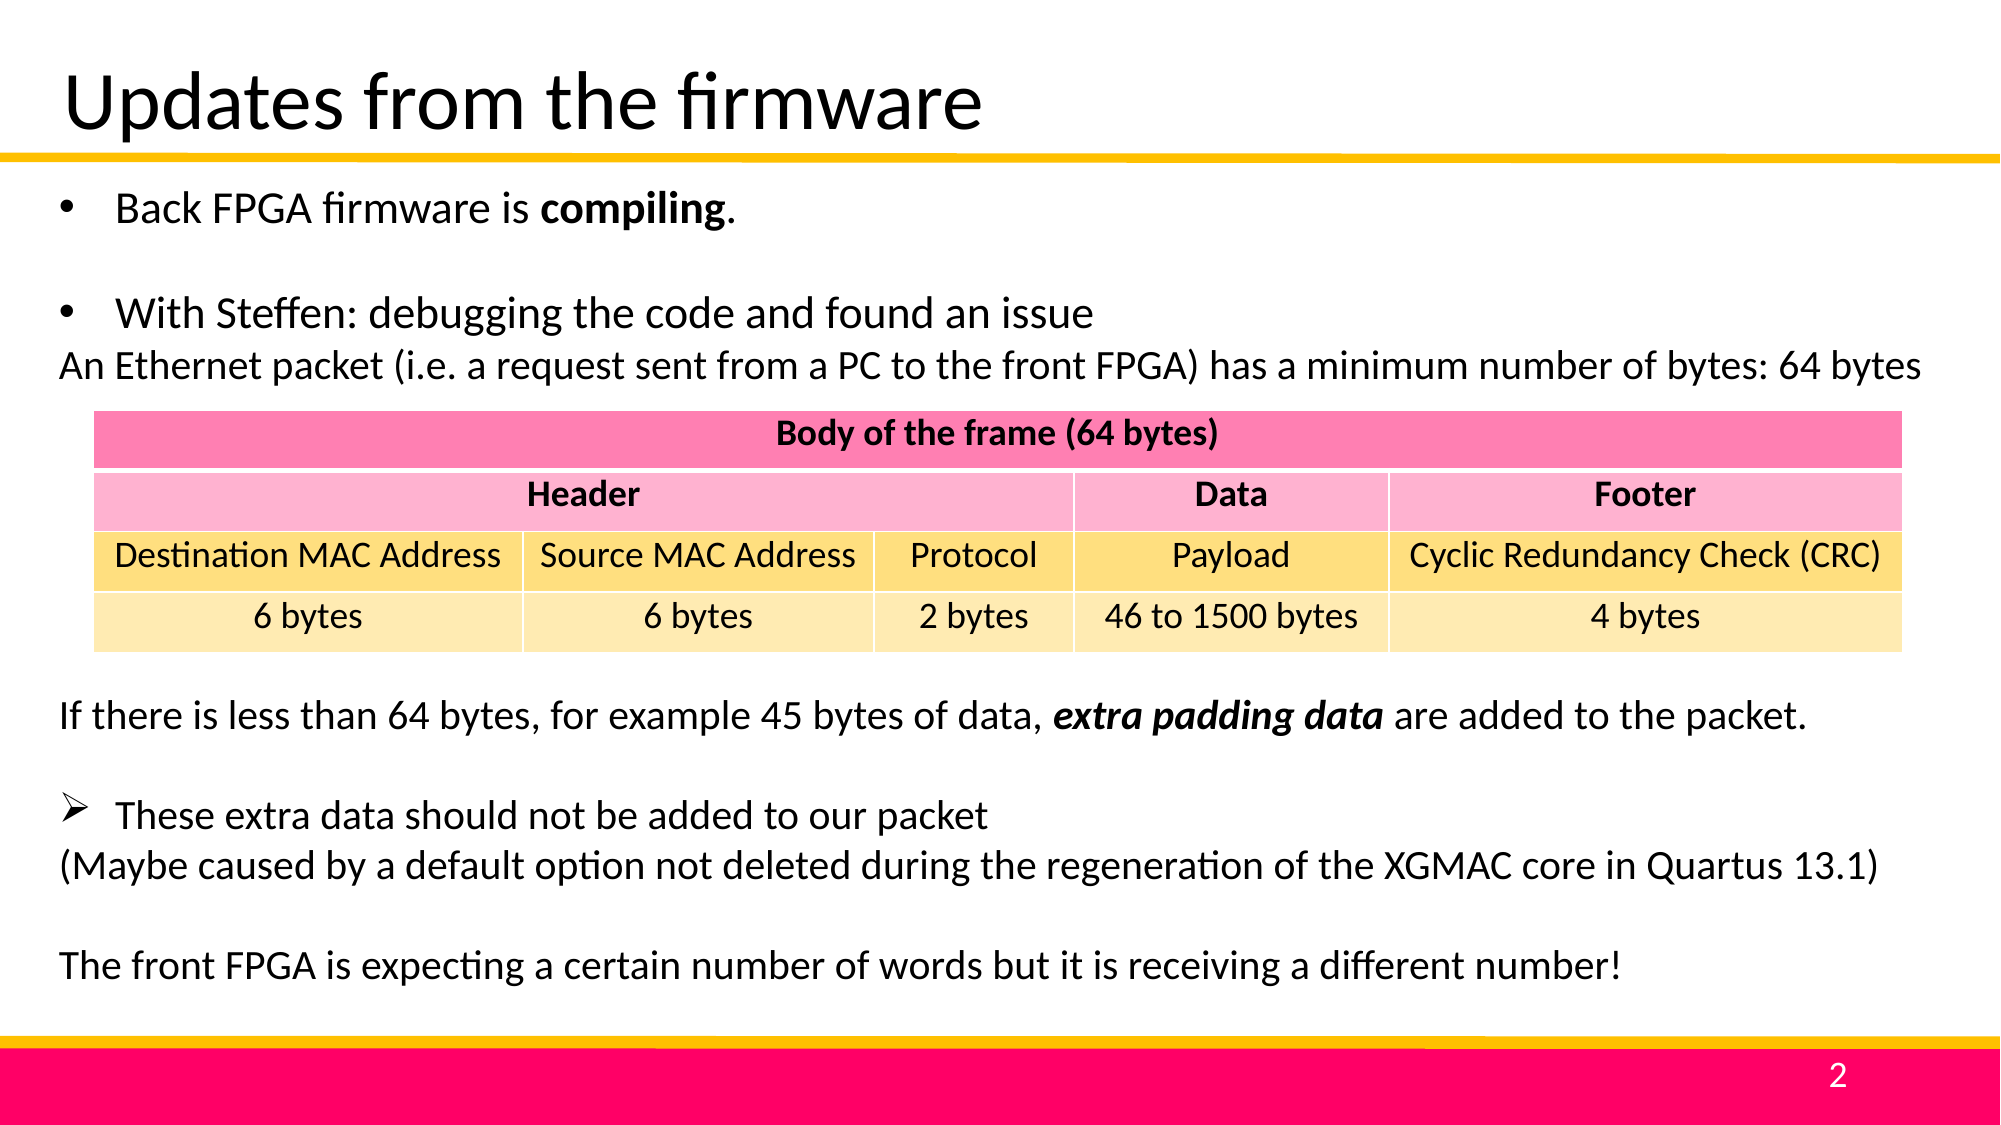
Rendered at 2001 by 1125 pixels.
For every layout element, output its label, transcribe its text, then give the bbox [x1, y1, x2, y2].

table_cell 6 bytes [94, 593, 522, 652]
text_box Updates from the firmware [49, 38, 1001, 154]
table_cell 46 to 1500 bytes [1075, 593, 1388, 652]
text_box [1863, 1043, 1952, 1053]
table_cell Protocol [875, 532, 1073, 591]
table_cell 6 bytes [524, 593, 873, 652]
table_cell 4 bytes [1390, 593, 1902, 652]
table_cell Destination MAC Address [94, 532, 522, 591]
table_cell Header [94, 473, 1073, 531]
text_box Back FPGA firmware is compiling. With Steffen: debugging the code and found an issue An Ethernet packet (i.e. a request sent from a PC to the front FPGA) has a minimum number of bytes: 64 bytes If there is less than 64 bytes, for example 45 bytes of data, extra padding data are added to the packet. These extra data should not be added to our packet (Maybe caused by a default option not deleted during the regeneration of the XGMAC core in Quartus 13.1) The front FPGA is expecting a certain number of words but it is receiving a different number! [44, 170, 1952, 1041]
table_cell Data [1075, 473, 1388, 531]
slide_number 2 [1412, 1043, 1863, 1103]
table_cell Payload [1075, 532, 1388, 591]
table_cell Source MAC Address [524, 532, 873, 591]
text_box Back FPGA firmware is compiling. With Steffen: debugging the code and found an issue An Ethernet packet (i.e. a request sent from a PC to the front FPGA) has a minimum number of bytes: 64 bytes If there is less than 64 bytes, for example 45 bytes of data, extra padding data are added to the packet. These extra data should not be added to our packet (Maybe caused by a default option not deleted during the regeneration of the XGMAC core in Quartus 13.1) The front FPGA is expecting a certain number of words but it is receiving a different number! [44, 1043, 1412, 1053]
text_box [0, 1049, 2000, 1125]
table_cell 2 bytes [875, 593, 1073, 652]
table_cell Footer [1390, 473, 1902, 531]
table_cell Cyclic Redundancy Check (CRC) [1390, 532, 1902, 591]
table_header Body of the frame (64 bytes) [94, 411, 1902, 468]
